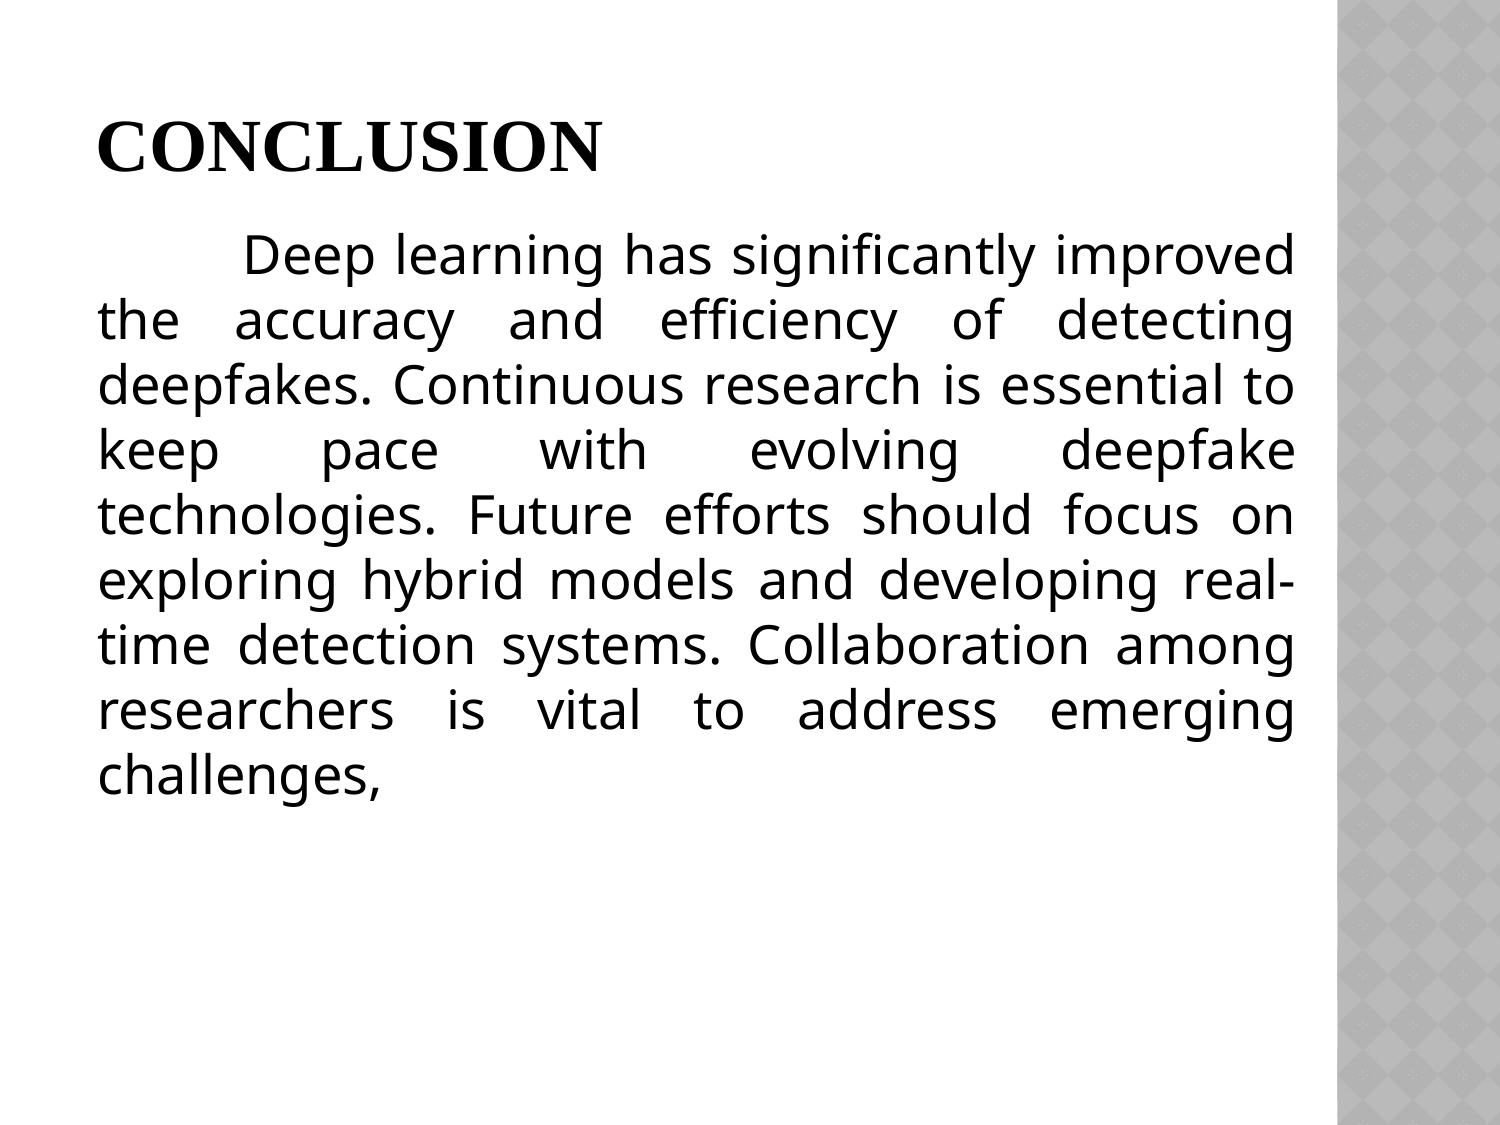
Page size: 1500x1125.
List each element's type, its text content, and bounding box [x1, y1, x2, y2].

title CONCLUSION [50, 0, 1400, 188]
list Deep learning has significantly improved the accuracy and efficiency of detecting deepfakes. Continuous research is essential to keep pace with evolving deepfake technologies. Future efforts should focus on exploring hybrid models and developing real-time detection systems. Collaboration among researchers is vital to address emerging challenges, [37, 212, 1313, 933]
